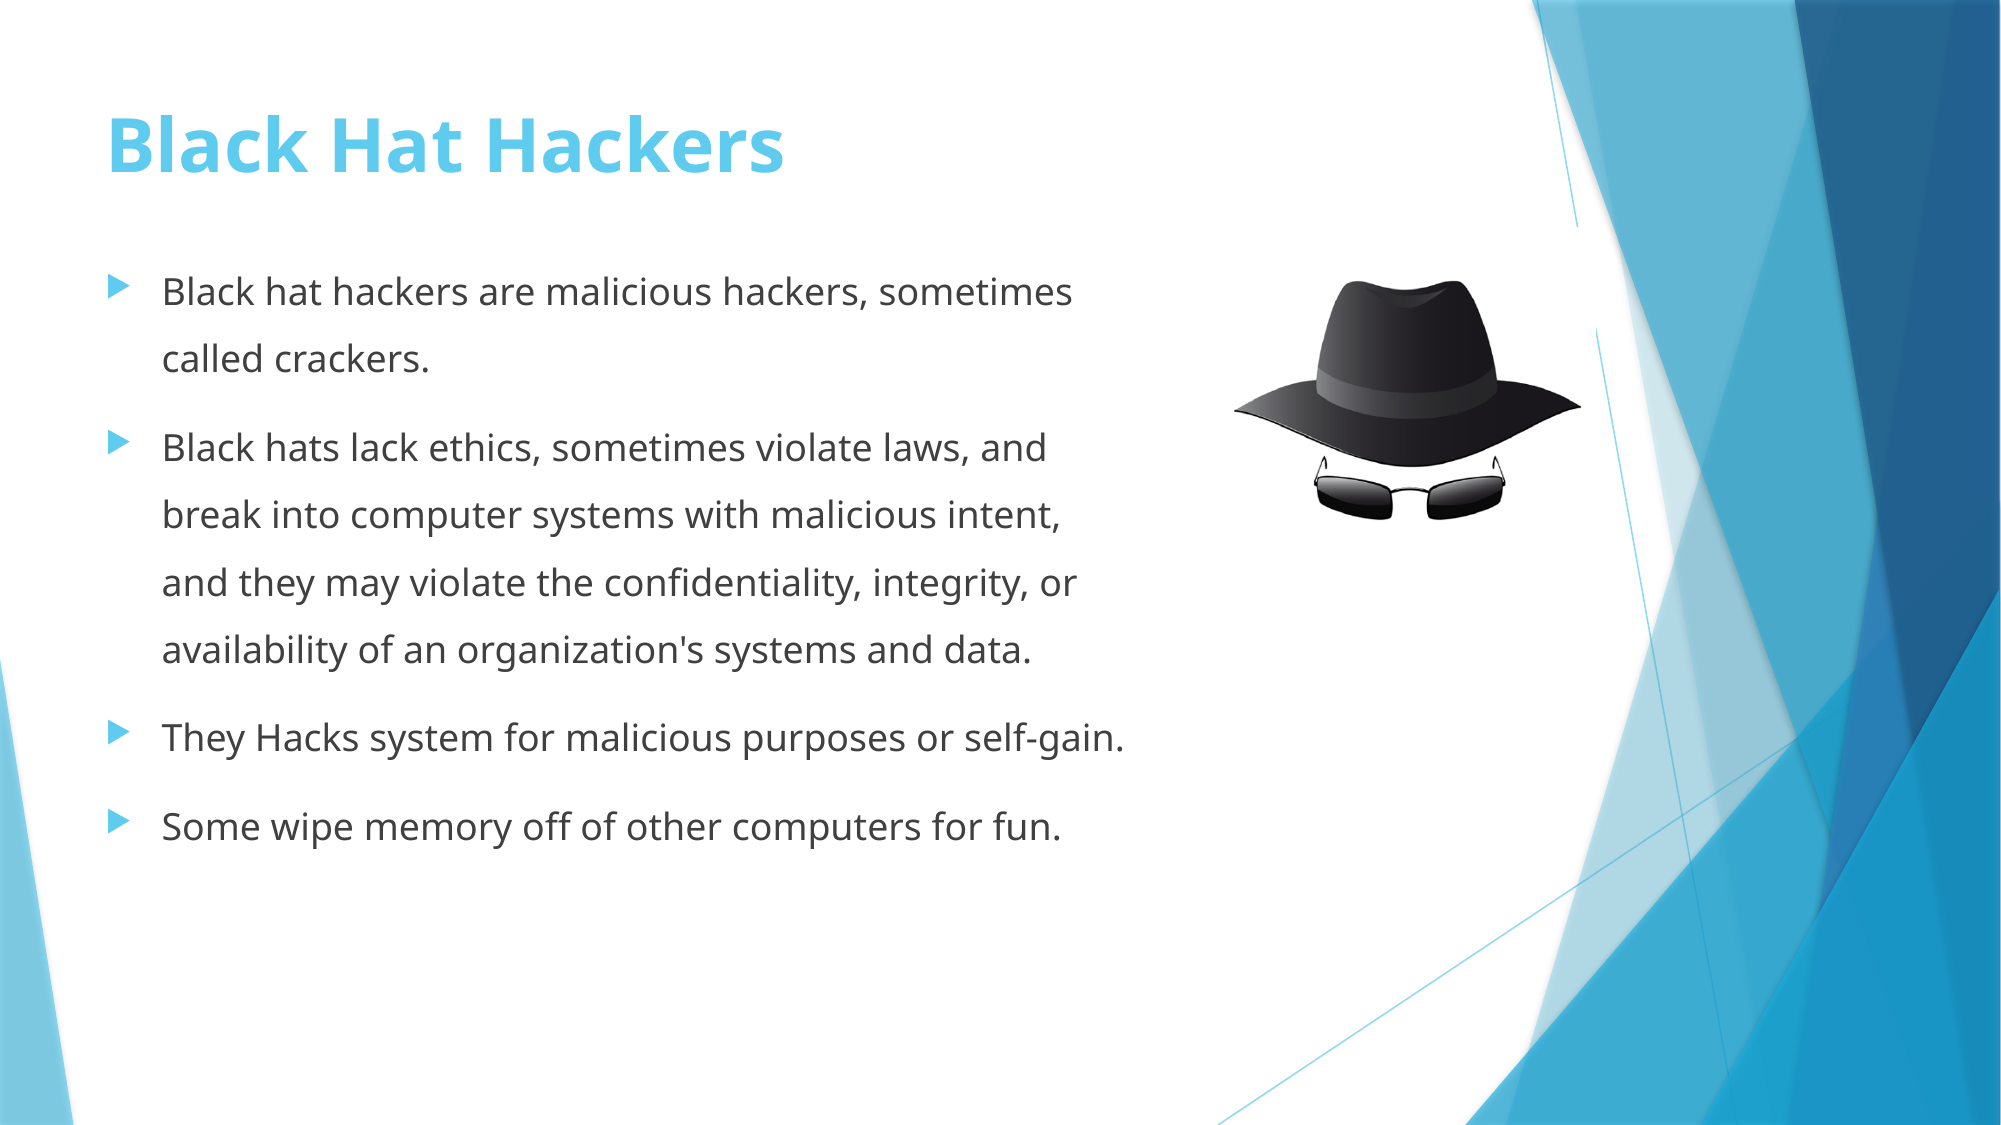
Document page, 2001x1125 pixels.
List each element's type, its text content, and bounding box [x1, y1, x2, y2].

list Black hat hackers are malicious hackers, sometimes called crackers. Black hats lack ethics, sometimes violate laws, and break into computer systems with malicious intent, and they may violate the confidentiality, integrity, or availability of an organization's systems and data. They Hacks system for malicious purposes or self-gain. Some wipe memory off of other computers for fun. [90, 237, 1144, 875]
title Black Hat Hackers [90, 90, 1501, 208]
picture [1223, 226, 1597, 599]
